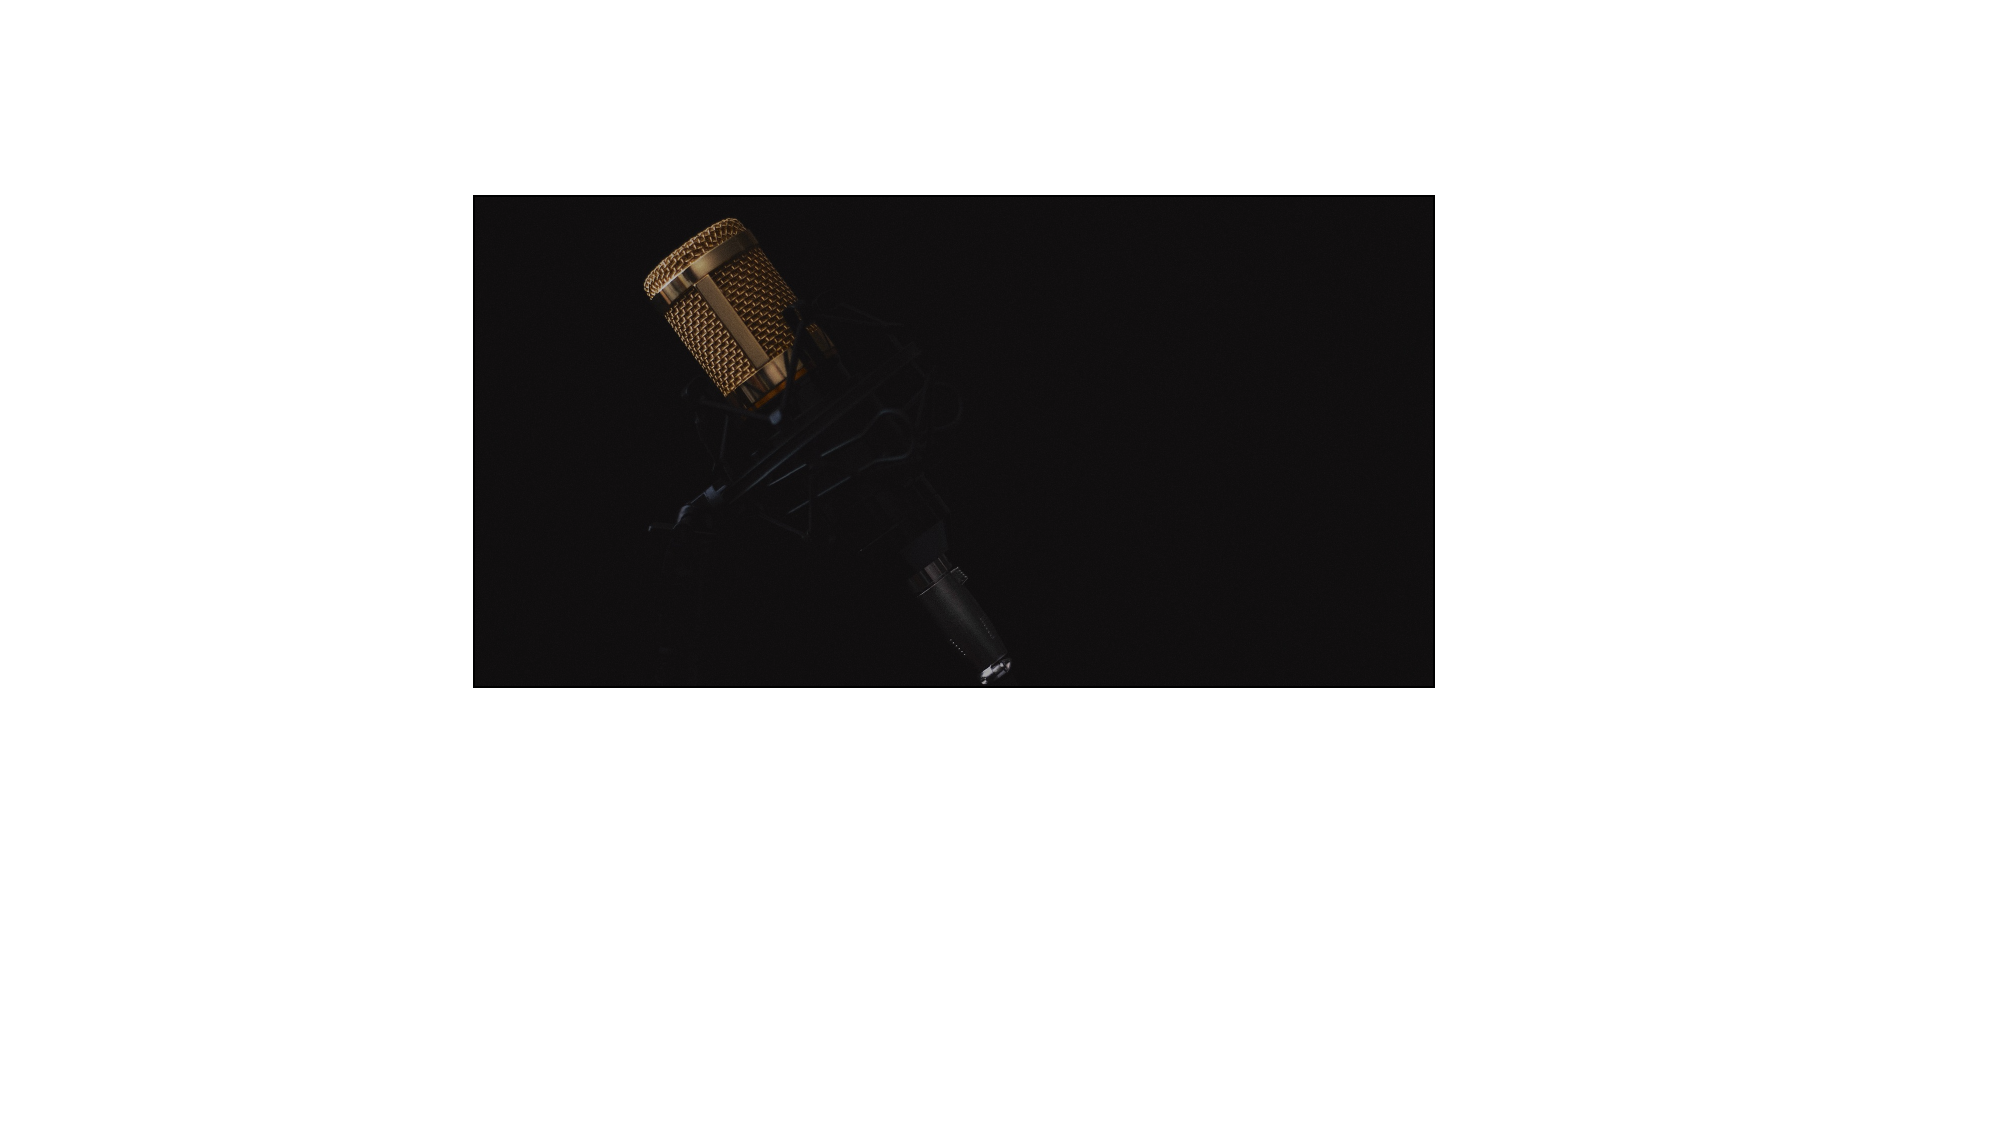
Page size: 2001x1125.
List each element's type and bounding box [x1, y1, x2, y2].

picture [474, 195, 1435, 687]
